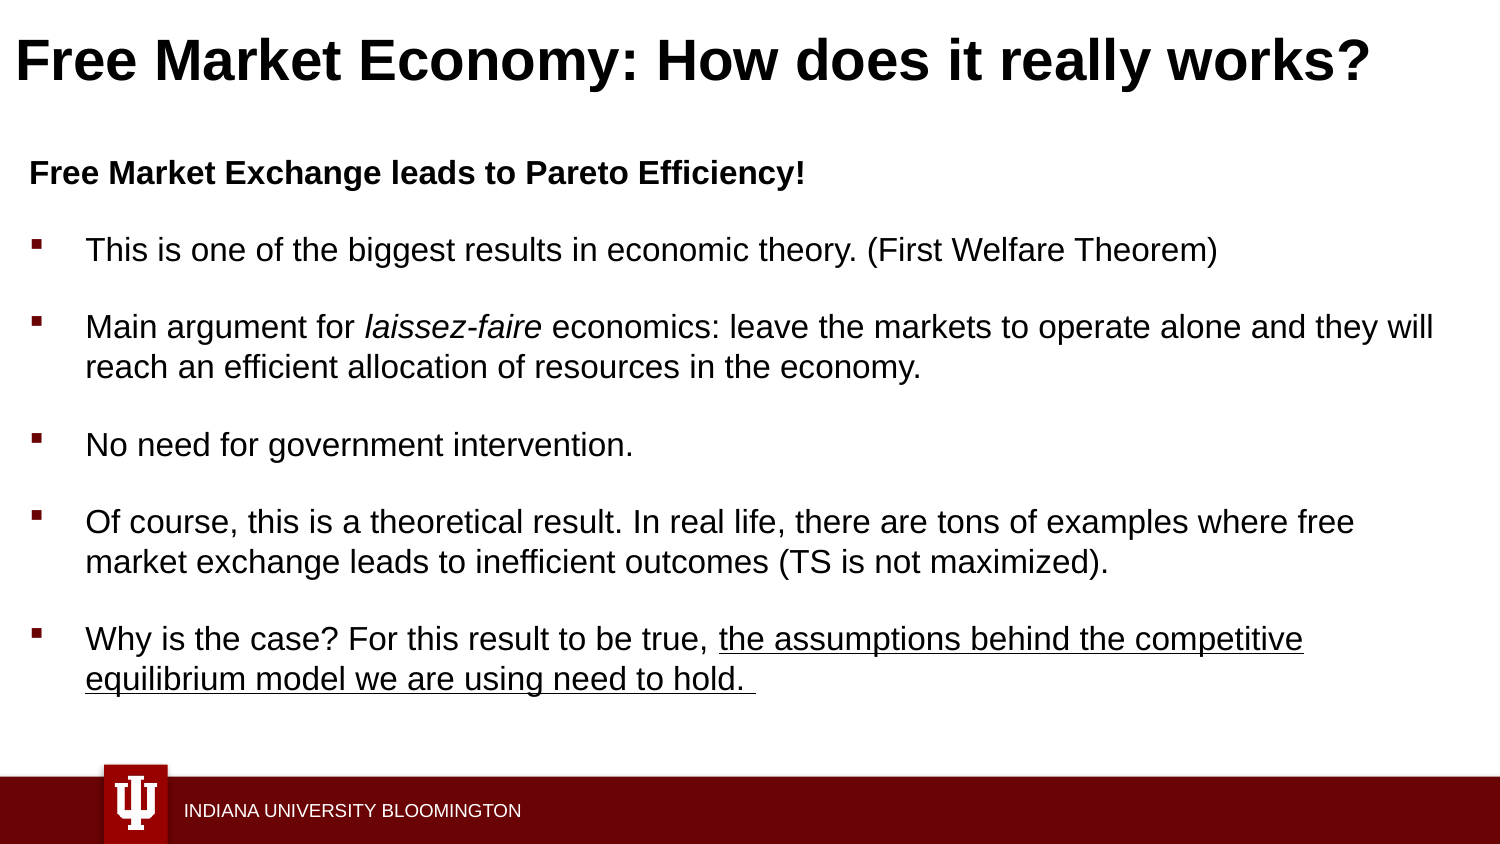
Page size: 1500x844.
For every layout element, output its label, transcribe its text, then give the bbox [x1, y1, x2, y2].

title Free Market Economy: How does it really works? [0, 0, 1500, 115]
text_box Free Market Exchange leads to Pareto Efficiency! This is one of the biggest results in economic theory. (First Welfare Theorem) Main argument for laissez-faire economics: leave the markets to operate alone and they will reach an efficient allocation of resources in the economy. No need for government intervention. Of course, this is a theoretical result. In real life, there are tons of examples where free market exchange leads to inefficient outcomes (TS is not maximized). Why is the case? For this result to be true, the assumptions behind the competitive equilibrium model we are using need to hold. [14, 143, 1460, 795]
